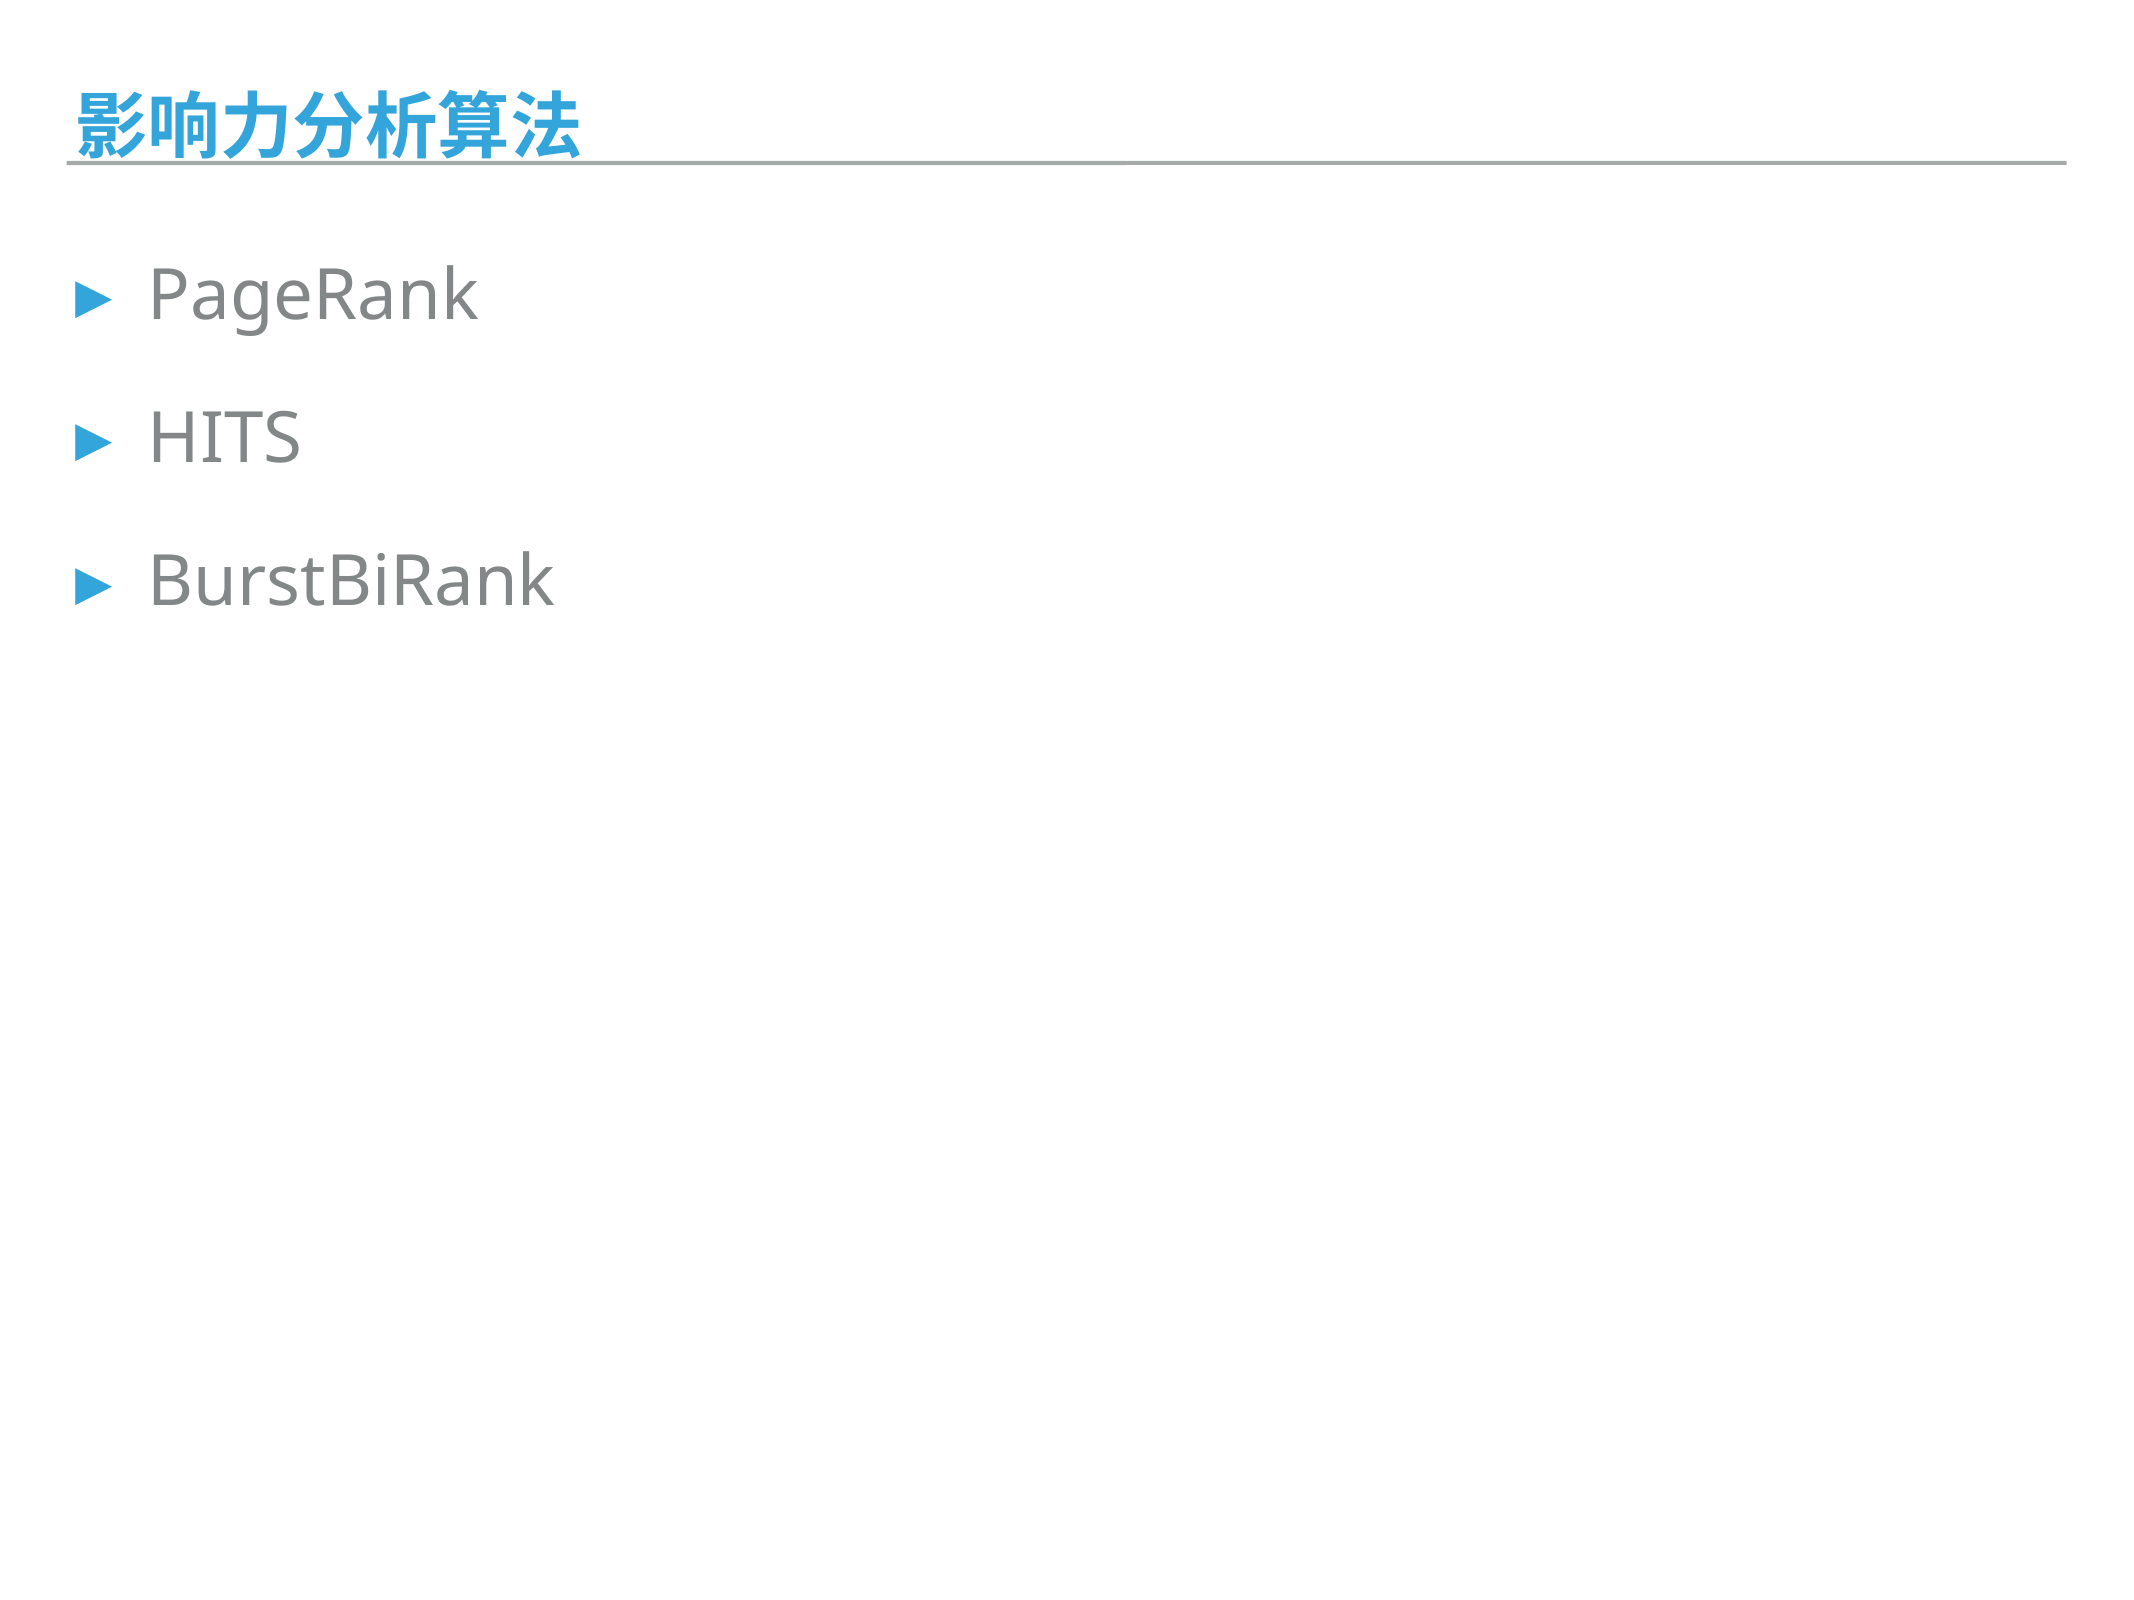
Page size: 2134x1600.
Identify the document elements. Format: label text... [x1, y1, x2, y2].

list PageRank HITS BurstBiRank [66, 239, 2068, 685]
title 影响力分析算法 [66, 87, 2068, 208]
